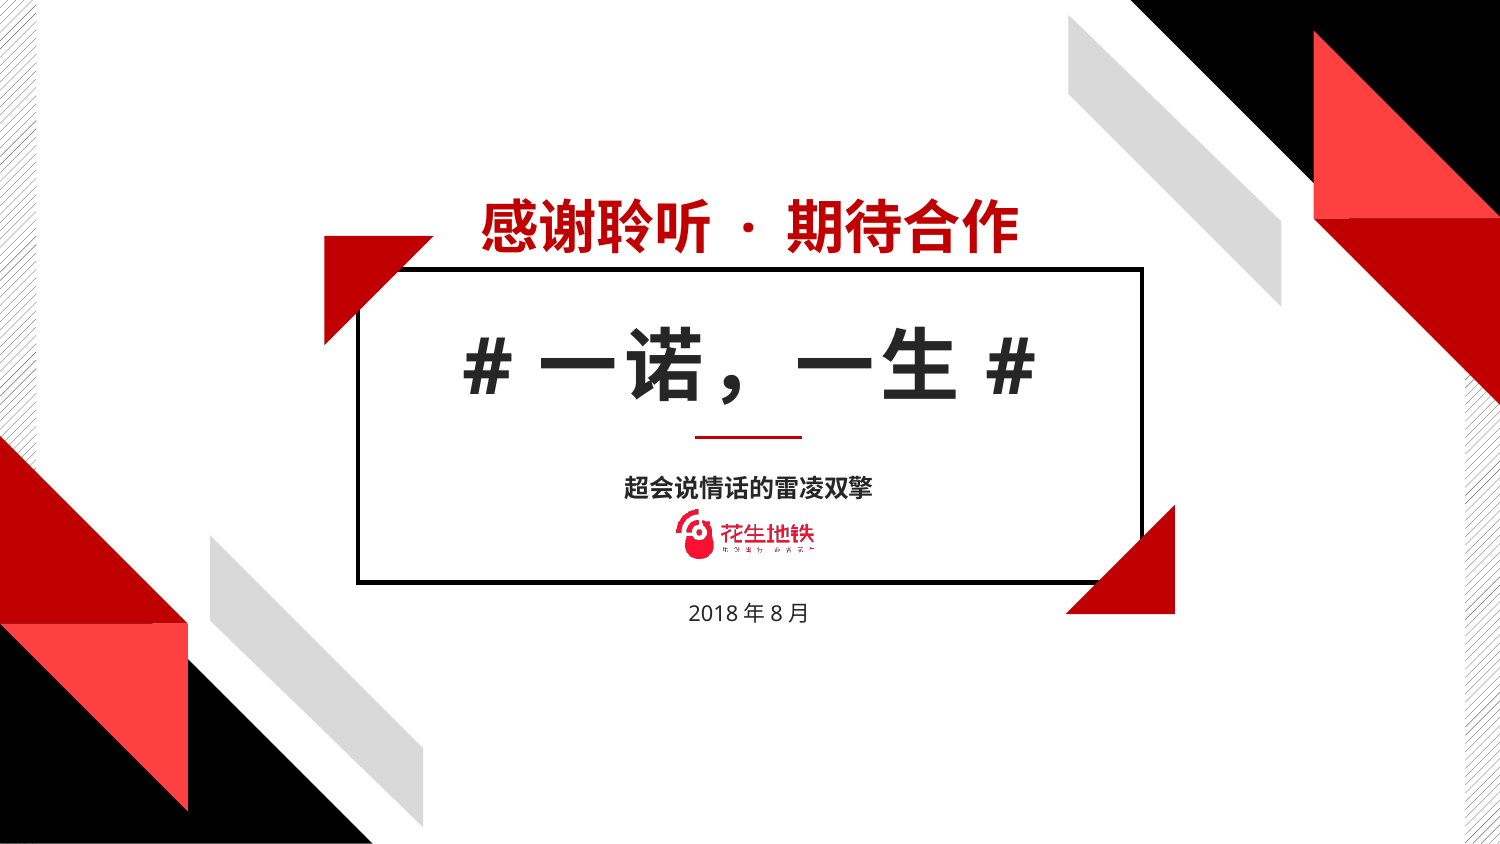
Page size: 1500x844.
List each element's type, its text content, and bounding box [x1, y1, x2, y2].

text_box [324, 235, 1175, 615]
picture [676, 509, 814, 559]
text_box 感谢聆听 · 期待合作 [469, 185, 1031, 235]
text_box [1068, 0, 1500, 407]
text_box [0, 0, 37, 435]
text_box 2018年8月 [424, 615, 1160, 632]
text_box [0, 435, 424, 844]
text_box [1464, 407, 1500, 844]
